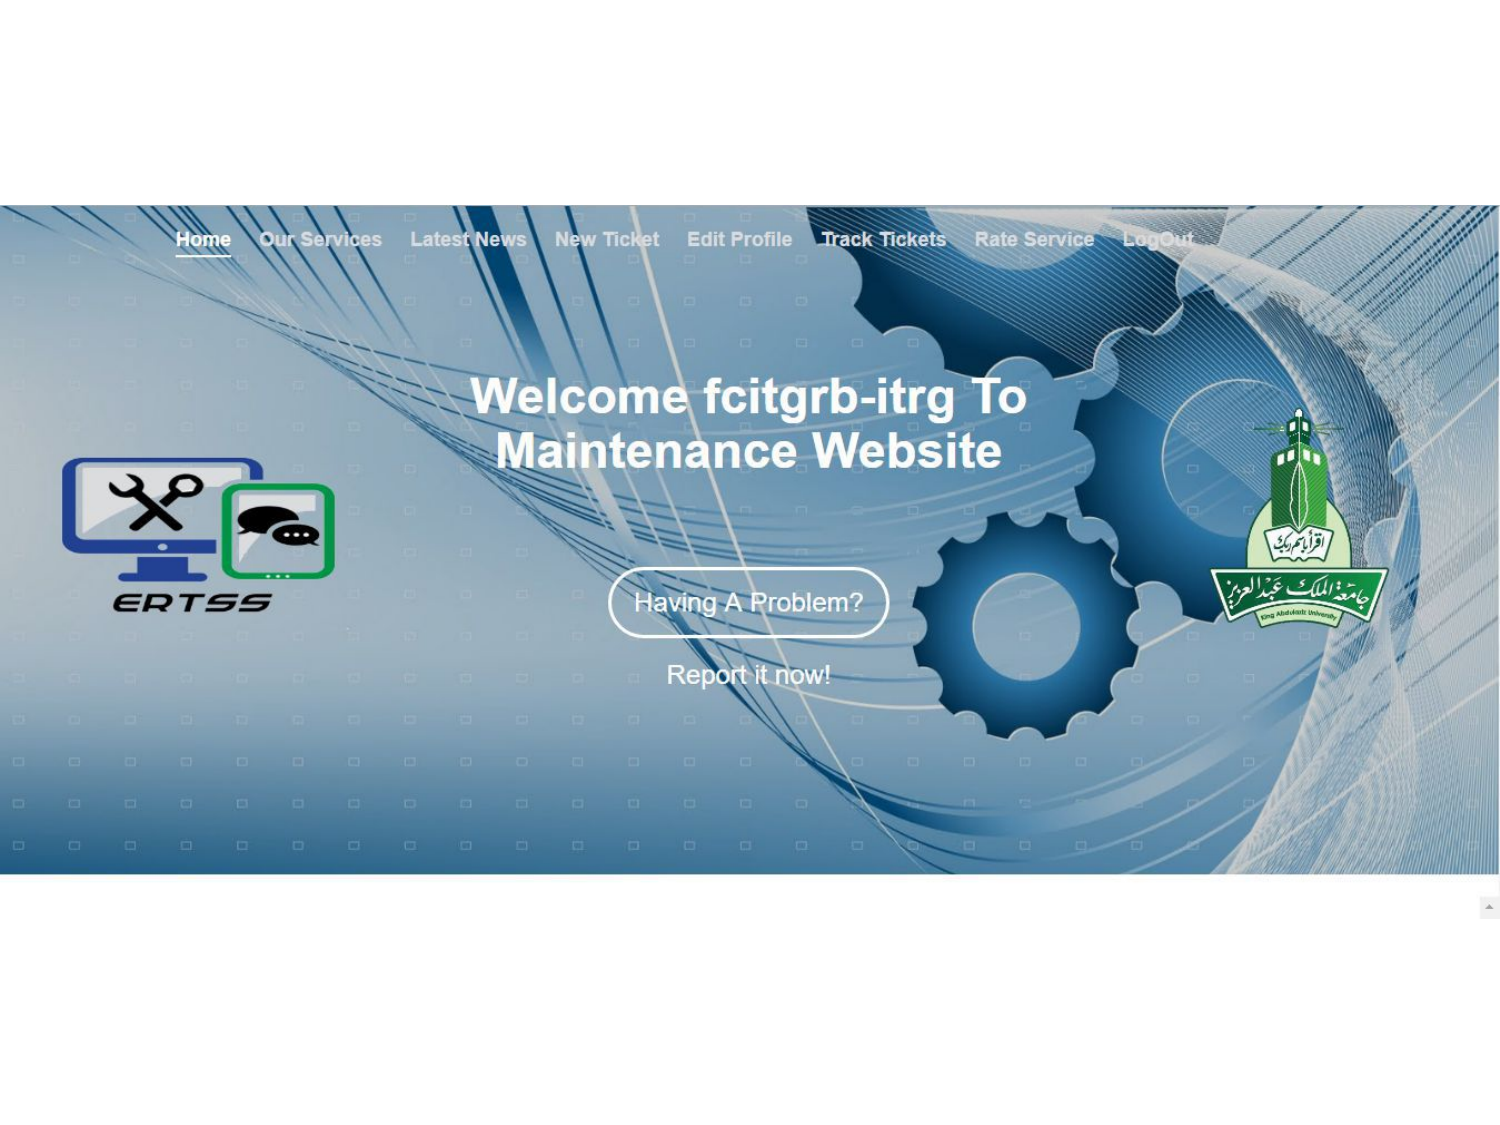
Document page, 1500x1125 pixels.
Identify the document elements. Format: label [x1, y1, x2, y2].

picture [0, 205, 1500, 919]
